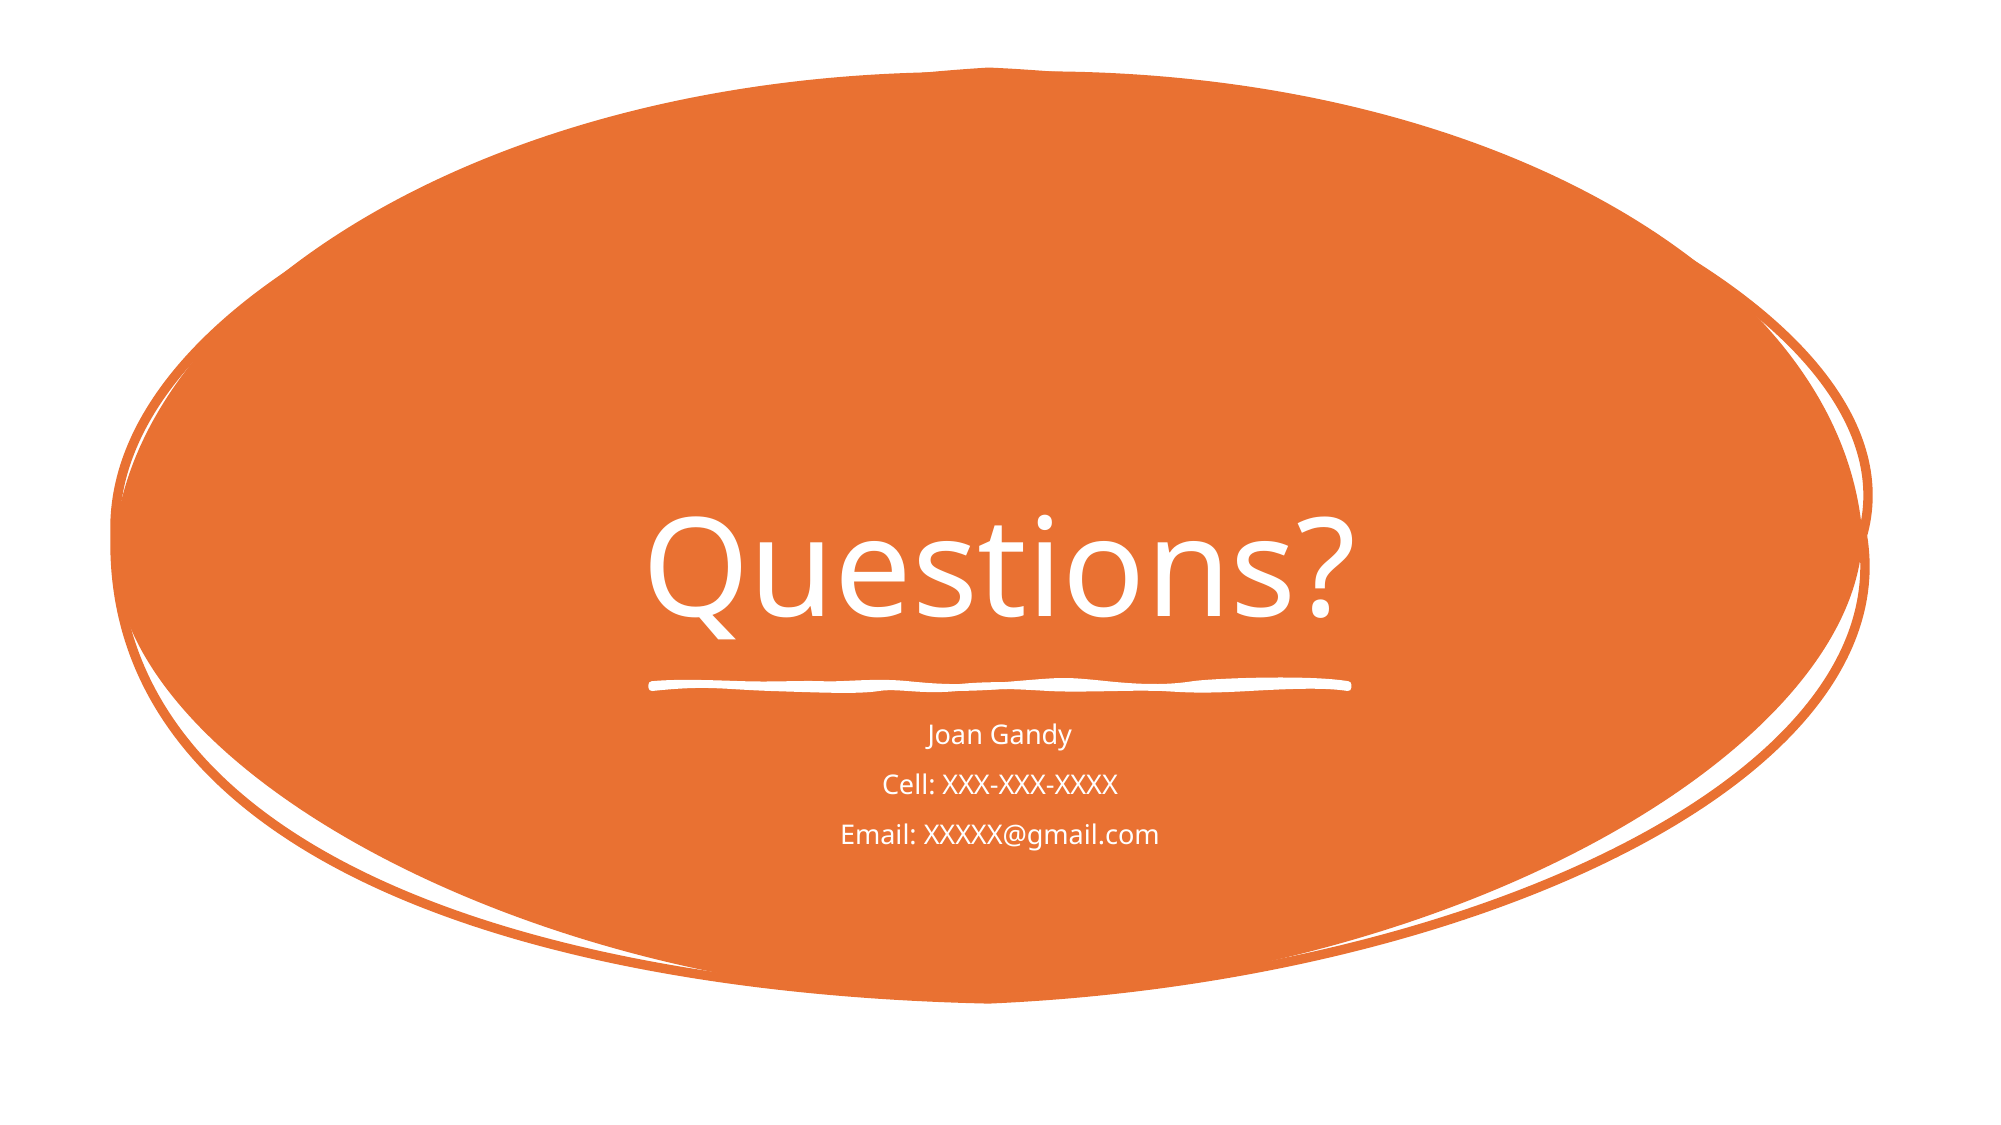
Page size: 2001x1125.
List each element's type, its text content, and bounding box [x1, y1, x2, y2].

title Questions? [338, 313, 1661, 655]
text_box [113, 70, 1870, 1001]
text_box [0, 0, 2000, 1125]
text_box [650, 679, 1350, 692]
subtitle Joan Gandy Cell: XXX-XXX-XXXX Email: XXXXX@gmail.com [529, 714, 1470, 868]
